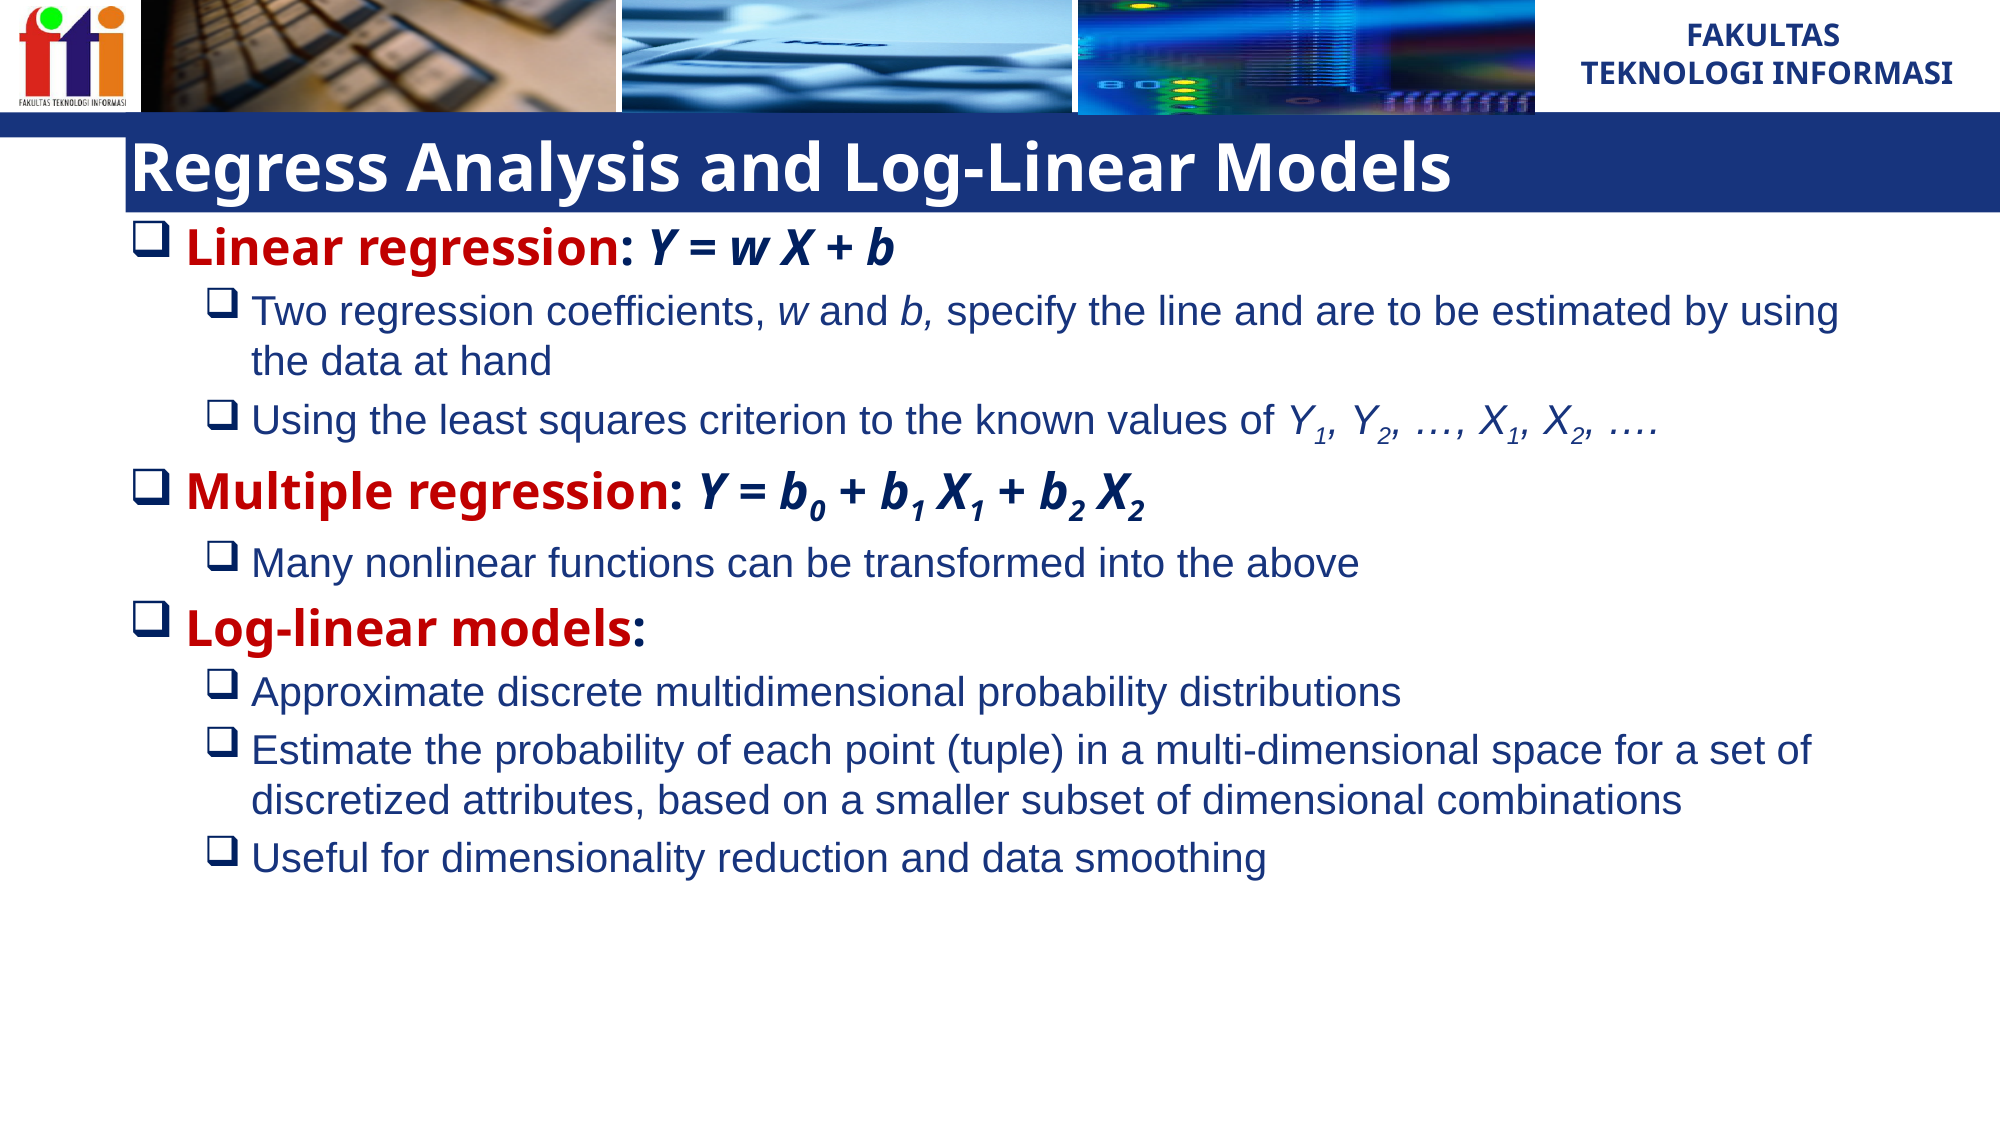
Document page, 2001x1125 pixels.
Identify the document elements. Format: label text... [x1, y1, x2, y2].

picture [622, 0, 1072, 101]
title Regress Analysis and Log-Linear Models [113, 101, 1816, 228]
picture [141, 0, 616, 101]
picture [1078, 0, 1535, 101]
list Linear regression: Y = w X + b Two regression coefficients, w and b, specify the line and are to be estimated by using the data at hand Using the least squares criterion to the known values of Y1, Y2, …, X1, X2, …. Multiple regression: Y = b0 + b1 X1 + b2 X2 Many nonlinear functions can be transformed into the above Log-linear models: Approximate discrete multidimensional probability distributions Estimate the probability of each point (tuple) in a multi-dimensional space for a set of discretized attributes, based on a smaller subset of dimensional combinations Useful for dimensionality reduction and data smoothing [113, 207, 1898, 1049]
picture [19, 6, 126, 106]
